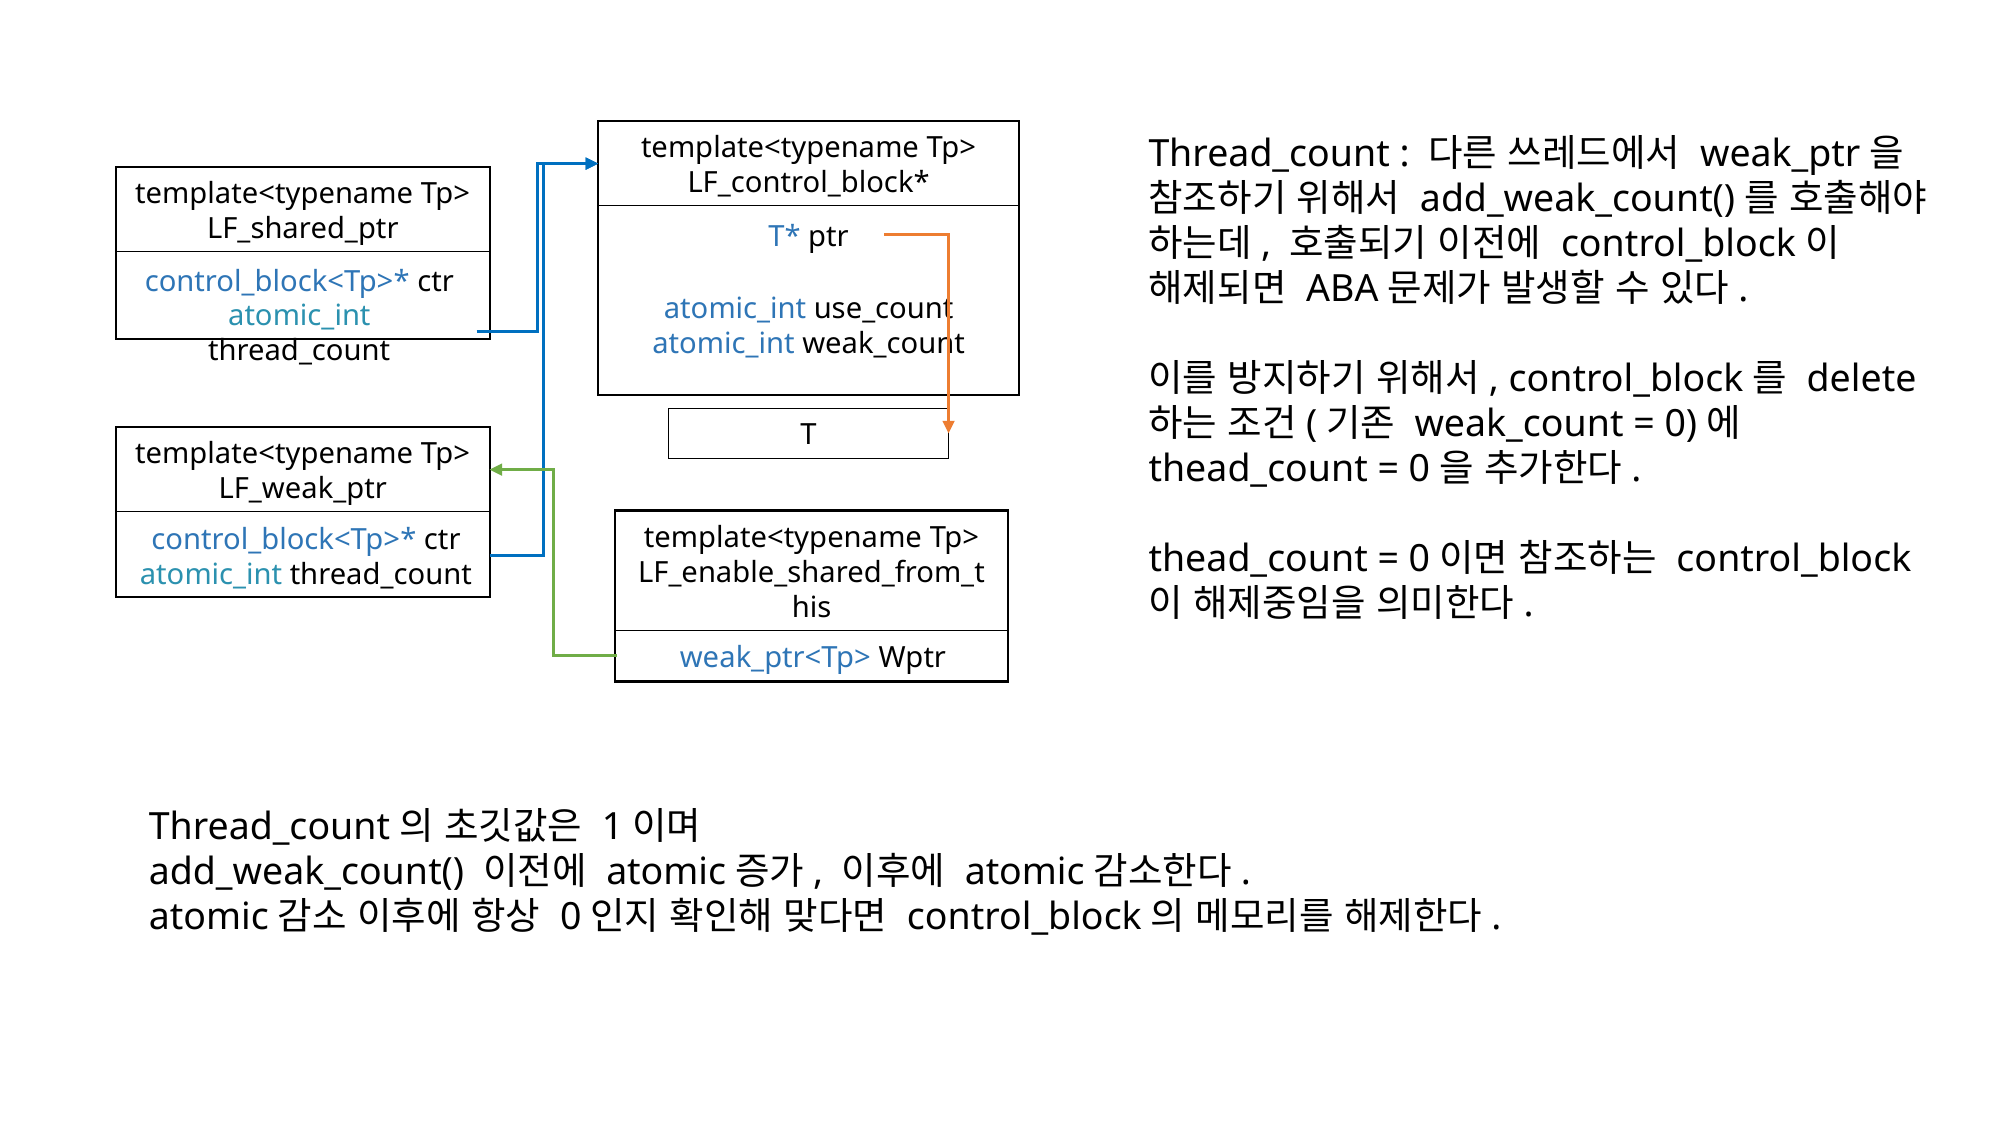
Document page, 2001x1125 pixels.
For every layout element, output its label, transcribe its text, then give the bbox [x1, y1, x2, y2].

text_box Thread_count : 다른 쓰레드에서 weak_ptr을 참조하기 위해서 add_weak_count()를 호출해야 하는데, 호출되기 이전에 control_block이 해제되면 ABA문제가 발생할 수 있다. 이를 방지하기 위해서, control_block를 delete하는 조건(기존 weak_count = 0)에 thead_count = 0을 추가한다. thead_count = 0이면 참조하는 control_block이 해제중임을 의미한다. [1133, 121, 1959, 631]
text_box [115, 121, 1020, 682]
text_box Thread_count의 초깃값은 1이며 add_weak_count() 이전에 atomic증가, 이후에 atomic감소한다. atomic감소 이후에 항상 0인지 확인해 맞다면 control_block의 메모리를 해제한다. [134, 794, 1517, 945]
